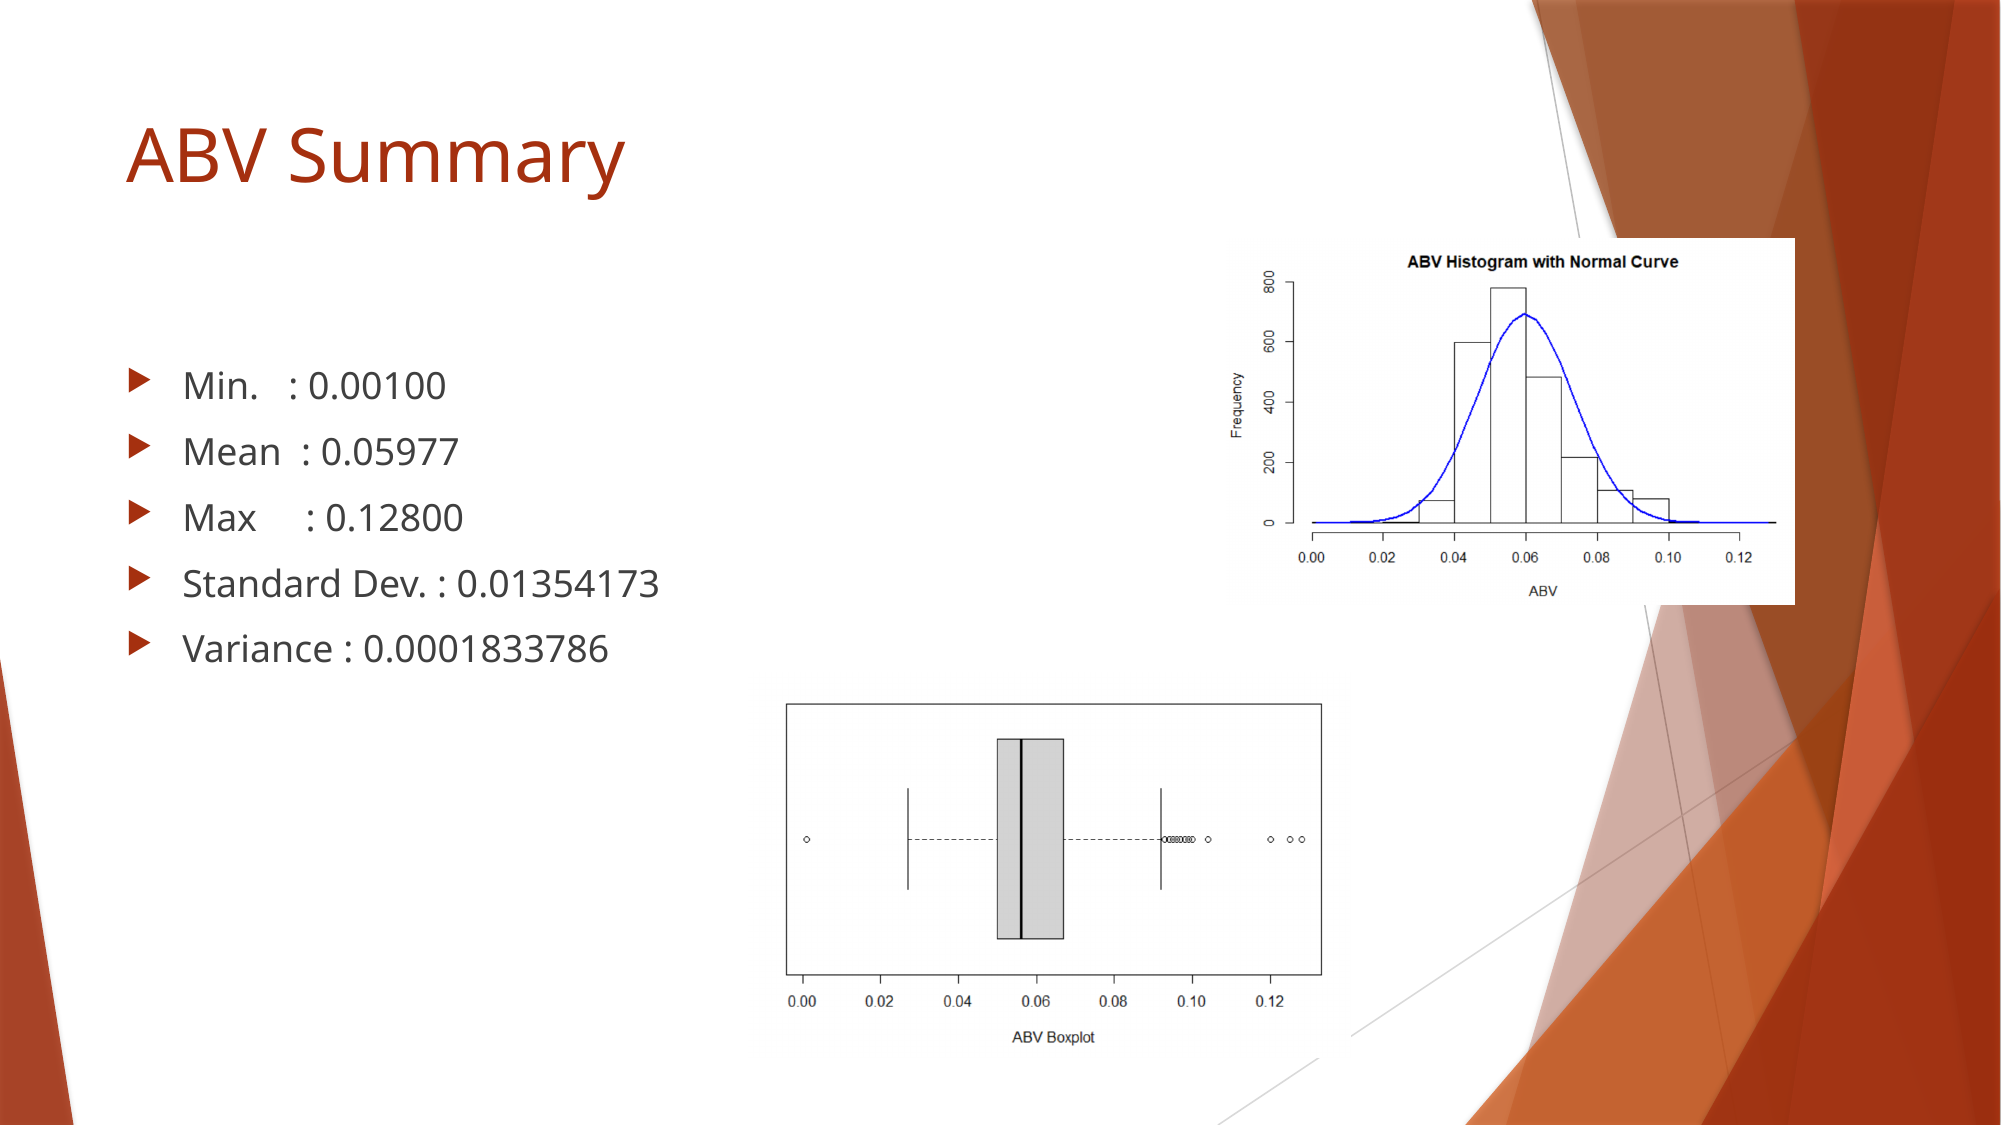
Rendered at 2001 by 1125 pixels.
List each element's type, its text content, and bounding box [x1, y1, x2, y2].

title ABV Summary [111, 99, 1522, 317]
picture [748, 672, 1351, 1059]
list Min. : 0.00100 Mean : 0.05977 Max : 0.12800 Standard Dev. : 0.01354173 Variance : 0.0001833786 [111, 354, 1522, 992]
picture [1226, 238, 1795, 605]
